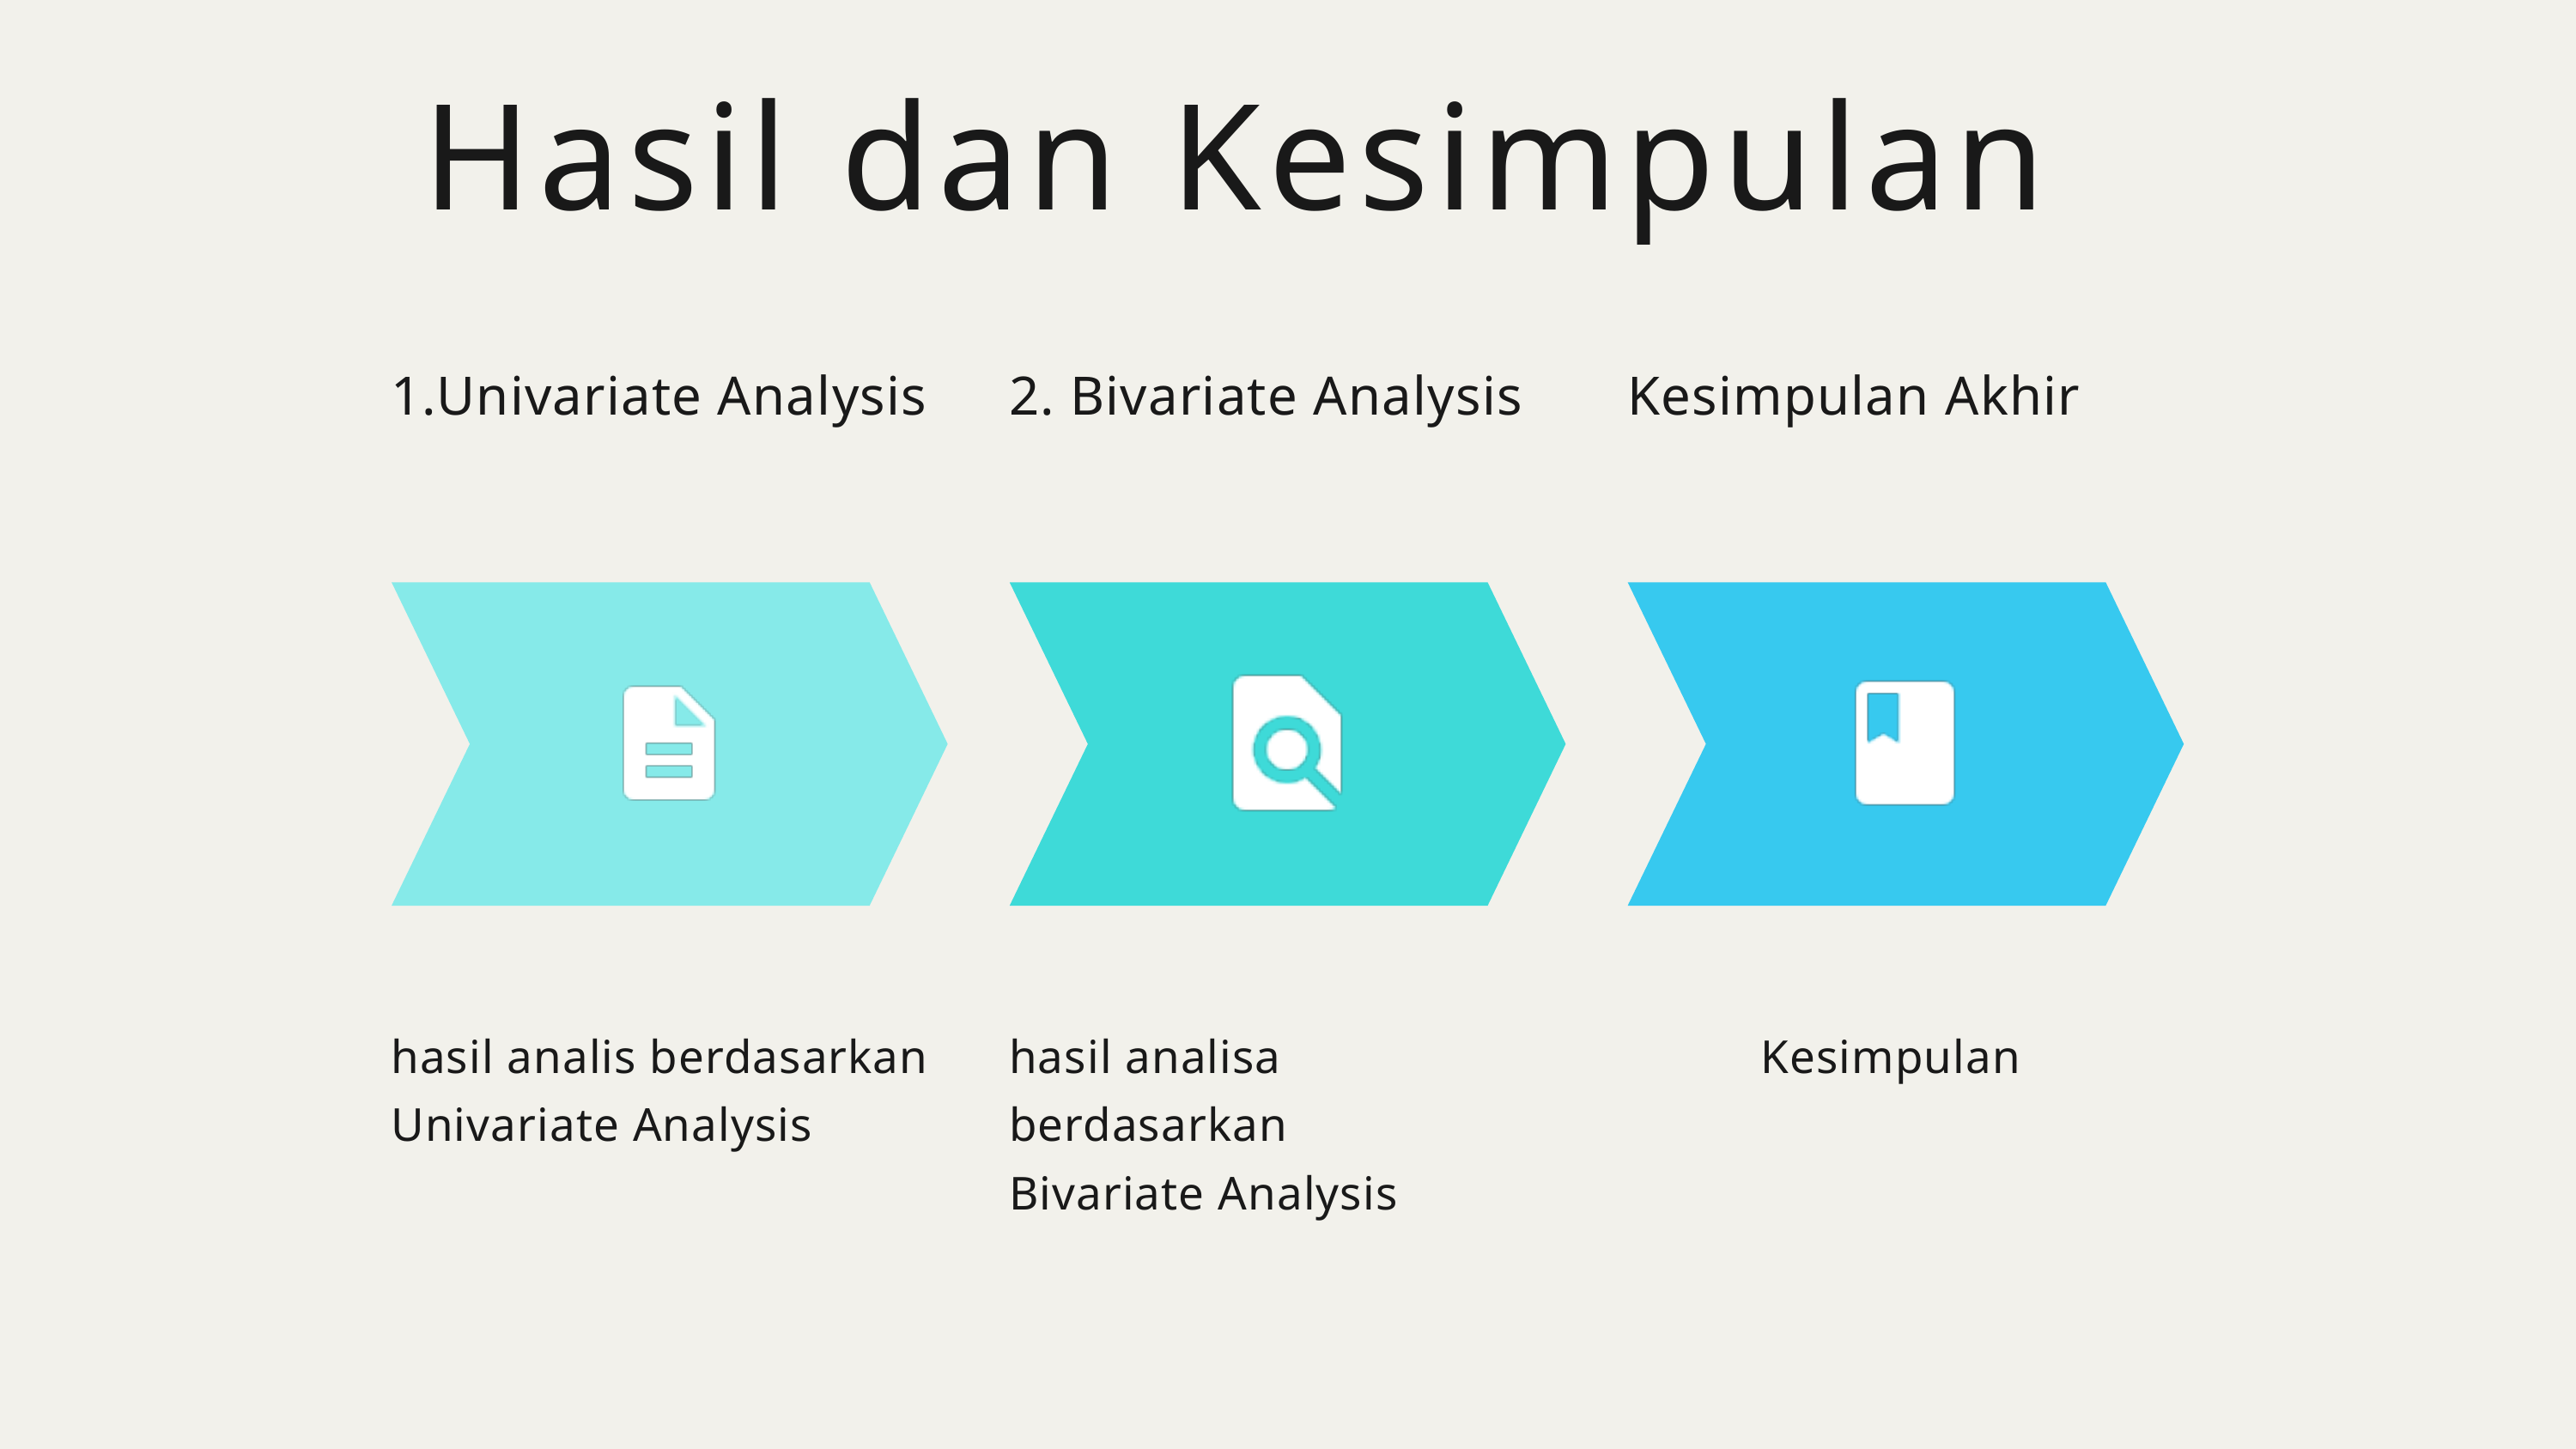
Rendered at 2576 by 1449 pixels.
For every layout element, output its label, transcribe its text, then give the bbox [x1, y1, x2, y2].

text_box 2. Bivariate Analysis [1009, 346, 1567, 426]
text_box 1.Univariate Analysis [391, 346, 949, 426]
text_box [1626, 580, 2185, 907]
text_box hasil analis berdasarkan Univariate Analysis [391, 1014, 949, 1151]
text_box Kesimpulan [1760, 1015, 2319, 1083]
text_box Kesimpulan Akhir [1627, 346, 2185, 426]
text_box hasil analisa berdasarkan Bivariate Analysis [1009, 1015, 1567, 1219]
text_box Hasil dan Kesimpulan [381, 33, 2090, 239]
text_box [1008, 580, 1567, 907]
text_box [391, 580, 950, 907]
